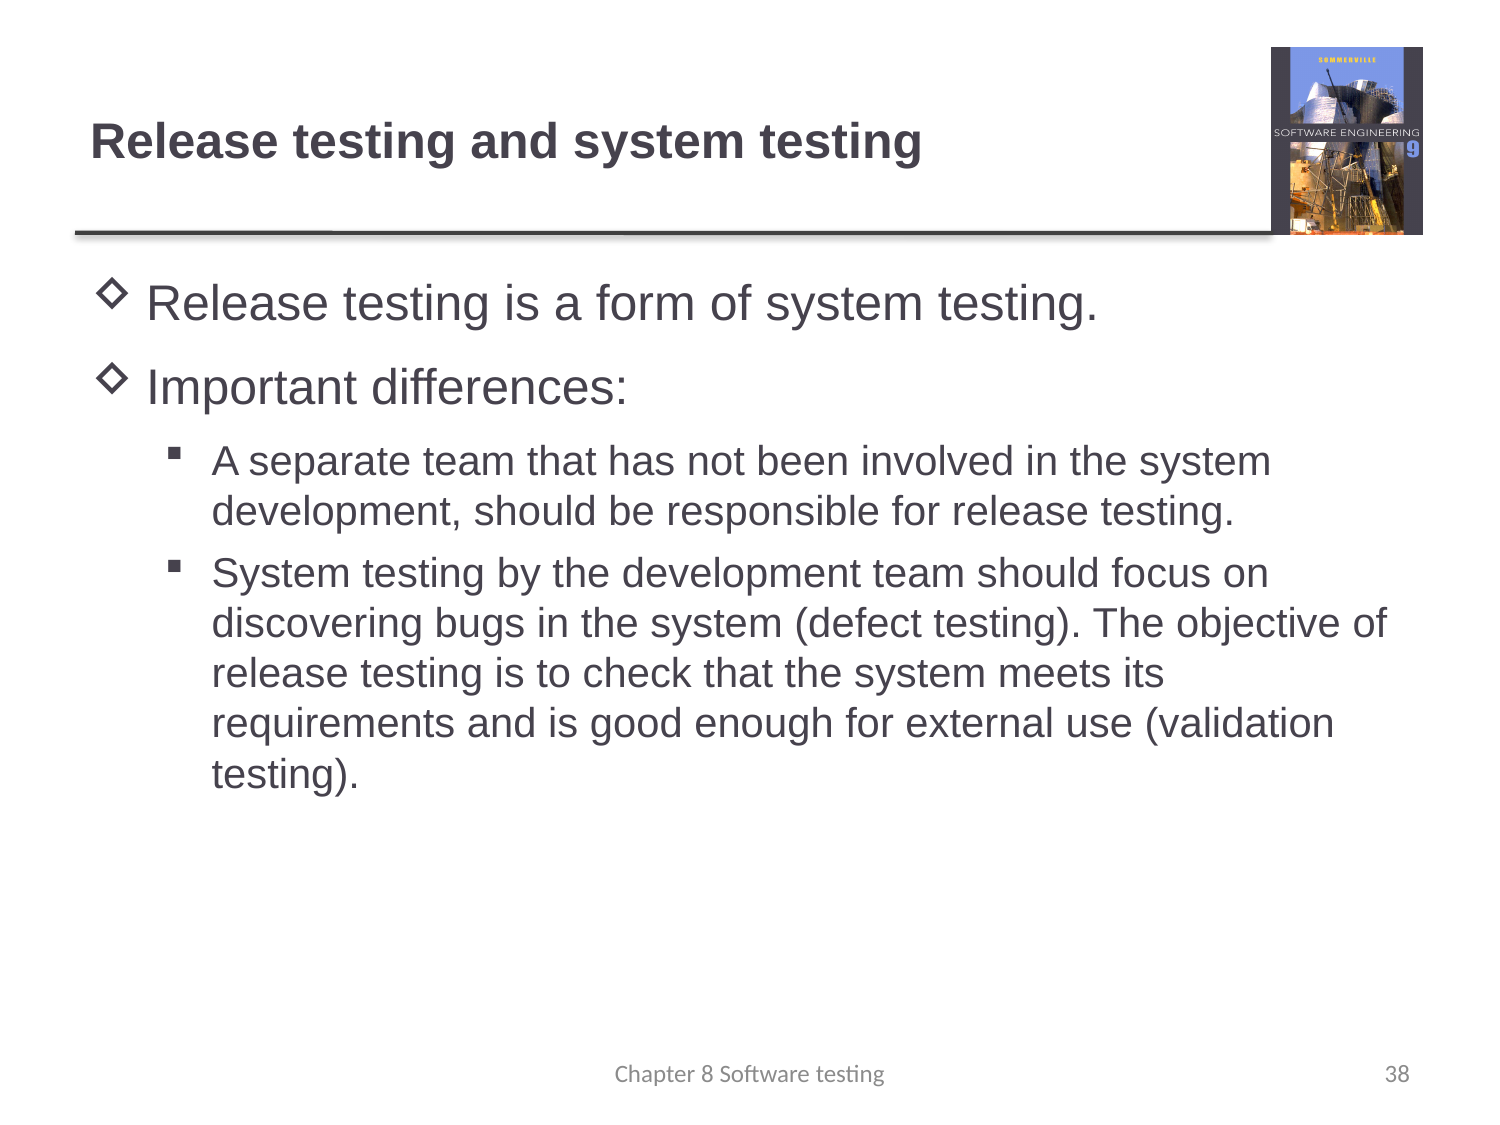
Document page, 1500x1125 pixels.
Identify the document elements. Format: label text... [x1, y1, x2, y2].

list Release testing is a form of system testing. Important differences: A separate team that has not been involved in the system development, should be responsible for release testing. System testing by the development team should focus on discovering bugs in the system (defect testing). The objective of release testing is to check that the system meets its requirements and is good enough for external use (validation testing). [75, 262, 1425, 1005]
slide_number 38 [1074, 1042, 1425, 1103]
picture [1272, 47, 1423, 235]
footer Chapter 8 Software testing [512, 1042, 988, 1103]
title Release testing and system testing [74, 44, 1272, 233]
